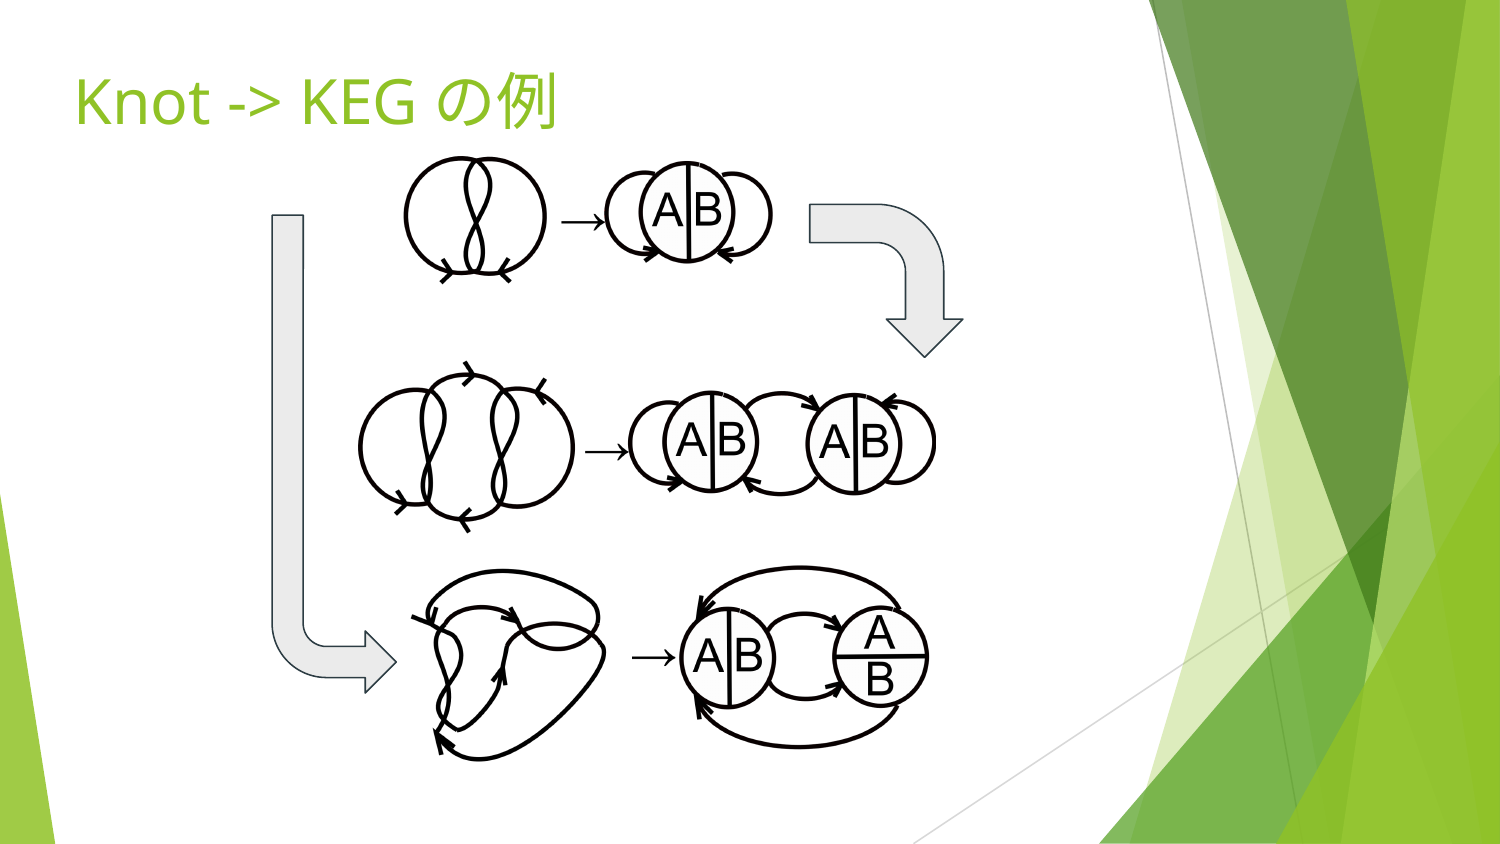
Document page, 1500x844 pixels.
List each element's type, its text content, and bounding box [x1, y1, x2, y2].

text_box [272, 215, 353, 678]
title Knot -> KEGの例 [62, 56, 856, 179]
text_box [941, 252, 963, 342]
picture [358, 155, 936, 763]
